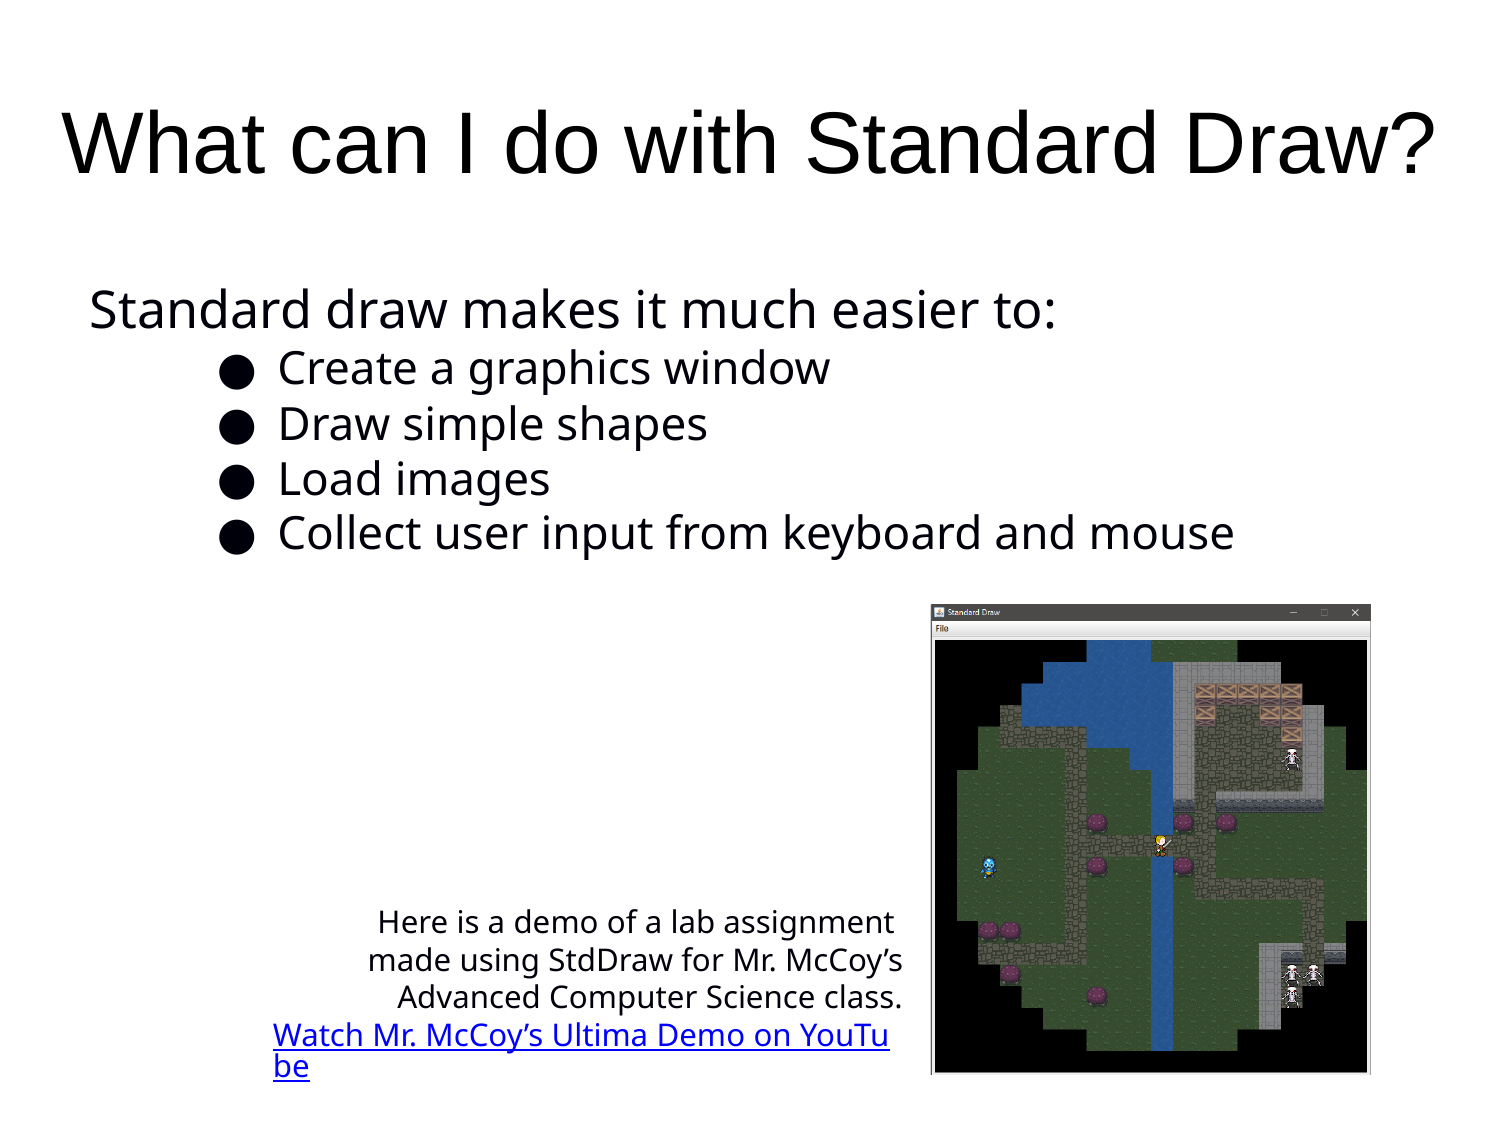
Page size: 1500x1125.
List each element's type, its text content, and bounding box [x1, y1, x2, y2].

text_box Here is a demo of a lab assignment made using StdDraw for Mr. McCoy’s Advanced Computer Science class. Watch Mr. McCoy’s Ultima Demo on YouTube [258, 887, 919, 1075]
text_box What can I do with Standard Draw? [37, 45, 1463, 232]
picture [930, 603, 1372, 1075]
text_box Standard draw makes it much easier to: Create a graphics window Draw simple shapes Load images Collect user input from keyboard and mouse [74, 249, 1425, 587]
